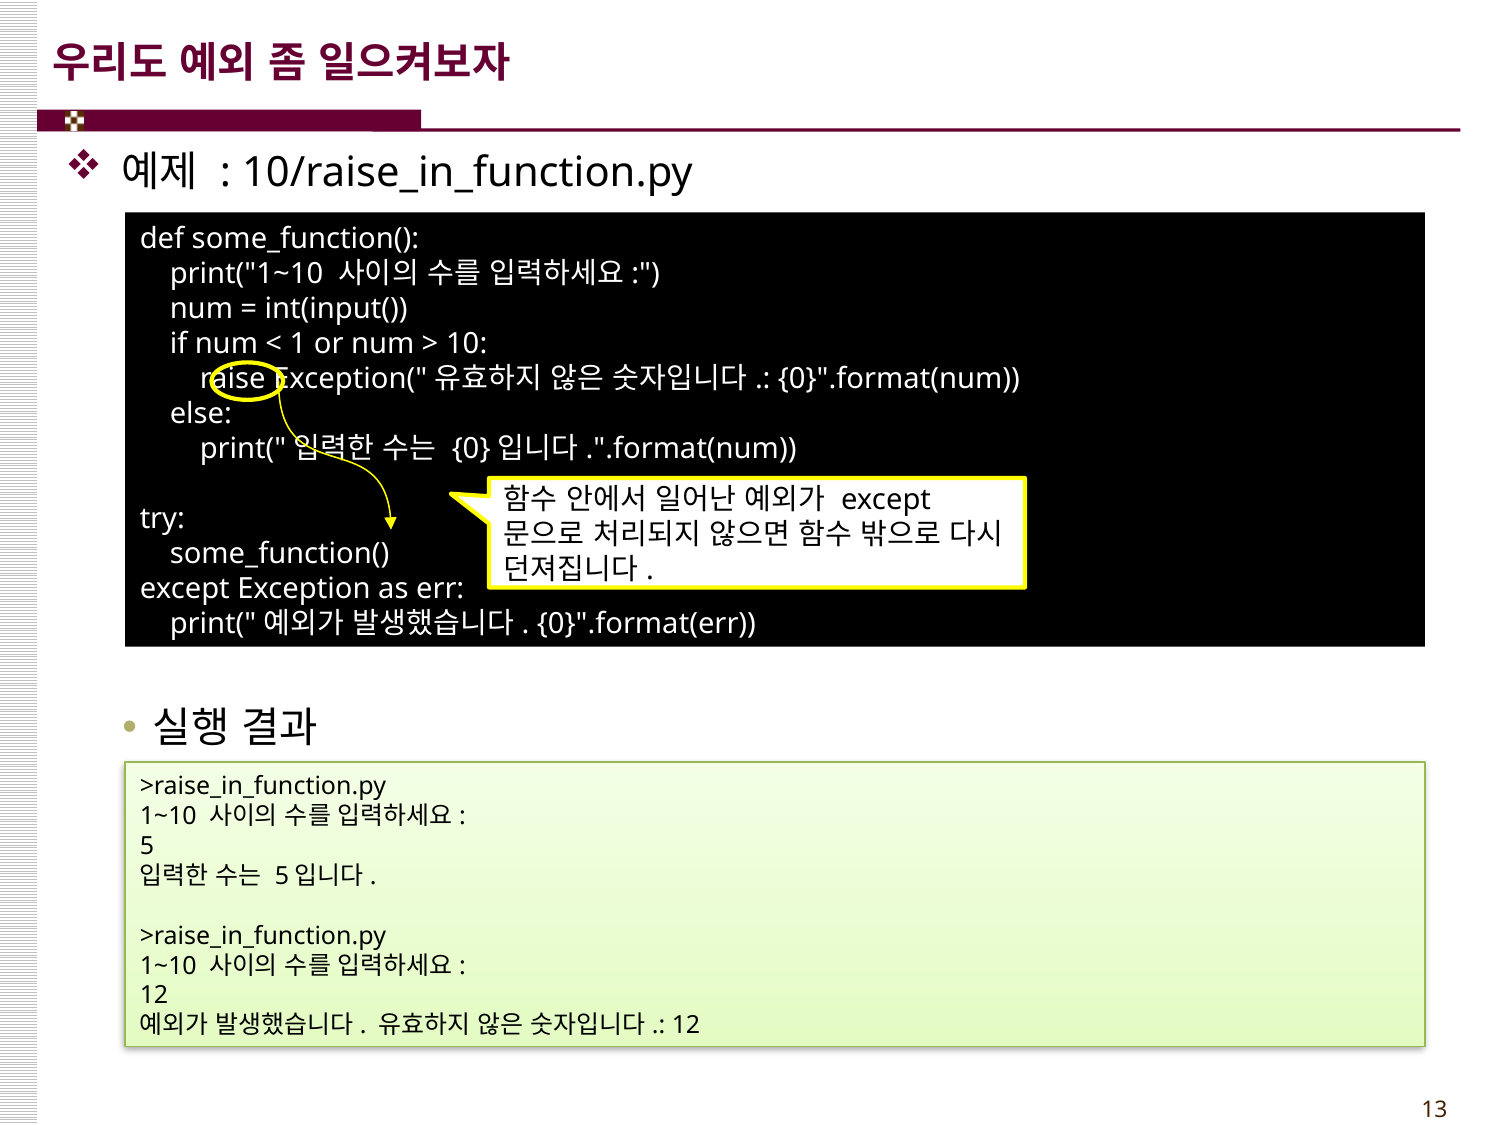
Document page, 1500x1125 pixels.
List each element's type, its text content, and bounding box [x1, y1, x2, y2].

text_box def some_function(): print("1~10 사이의 수를 입력하세요:") num = int(input()) if num < 1 or num > 10: raise Exception("유효하지 않은 숫자입니다.: {0}".format(num)) else: print("입력한 수는 {0}입니다.".format(num)) try: some_function() except Exception as err: print("예외가 발생했습니다. {0}".format(err)) [125, 212, 1425, 647]
list 예제 : 10/raise_in_function.py [50, 137, 1475, 1075]
text_box >raise_in_function.py 1~10 사이의 수를 입력하세요: 5 입력한 수는 5입니다. >raise_in_function.py 1~10 사이의 수를 입력하세요: 12 예외가 발생했습니다. 유효하지 않은 숫자입니다.: 12 [124, 761, 1426, 1047]
text_box 실행 결과 [49, 688, 413, 747]
text_box [209, 360, 285, 402]
text_box 함수 안에서 일어난 예외가 except문으로 처리되지 않으면 함수 밖으로 다시 던져집니다. [448, 475, 1028, 590]
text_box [278, 380, 392, 530]
picture [65, 111, 84, 131]
title 우리도 예외 좀 일으켜보자 [37, 13, 1278, 109]
